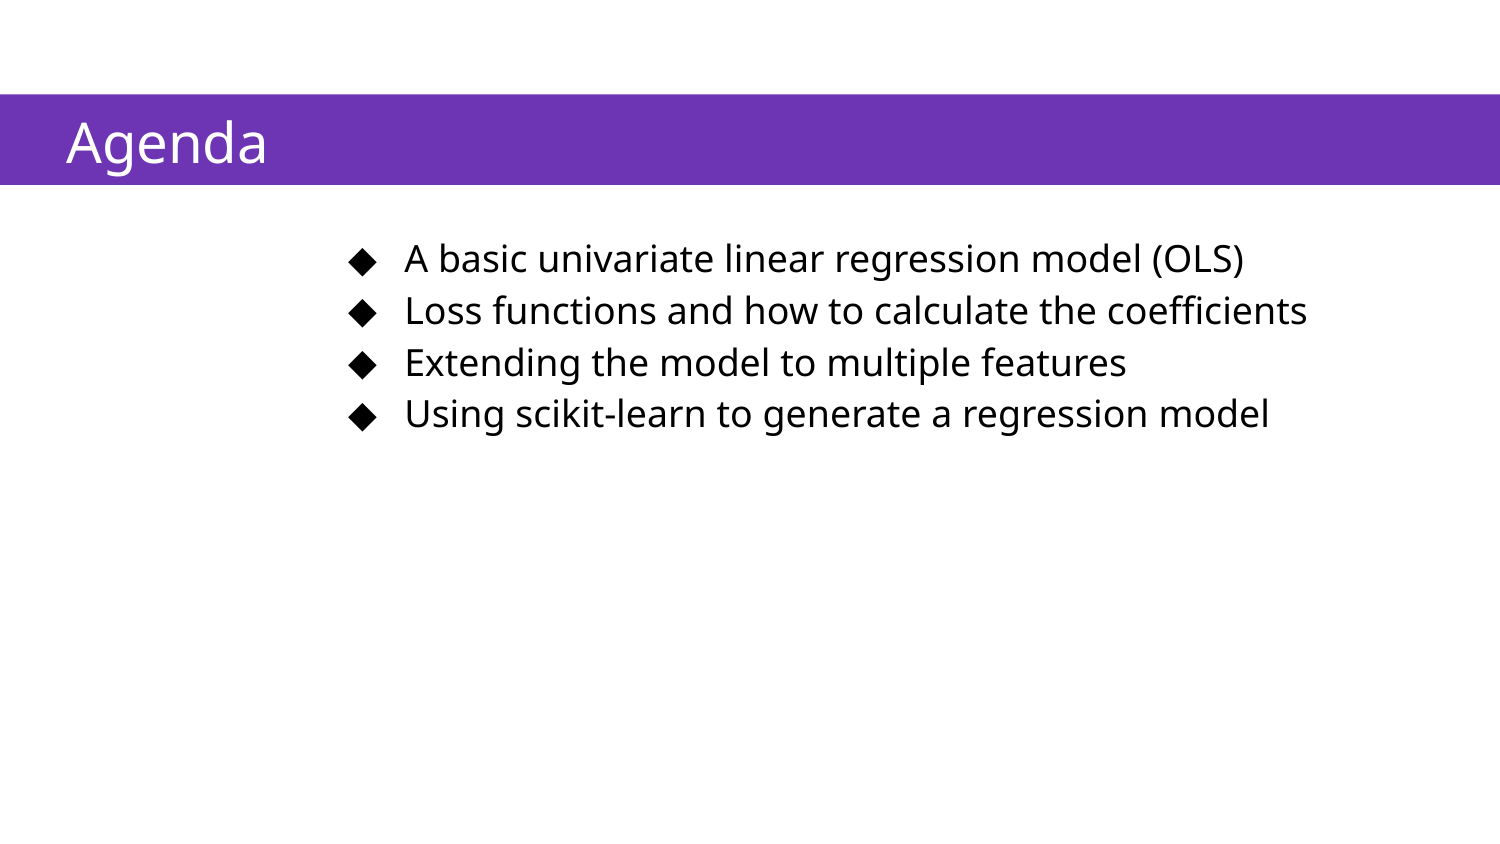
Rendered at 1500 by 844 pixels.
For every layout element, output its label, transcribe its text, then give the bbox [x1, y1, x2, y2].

text_box [0, 94, 1500, 185]
title Agenda [51, 95, 1087, 187]
list A basic univariate linear regression model (OLS) Loss functions and how to calculate the coefficients Extending the model to multiple features Using scikit-learn to generate a regression model [314, 213, 1443, 789]
